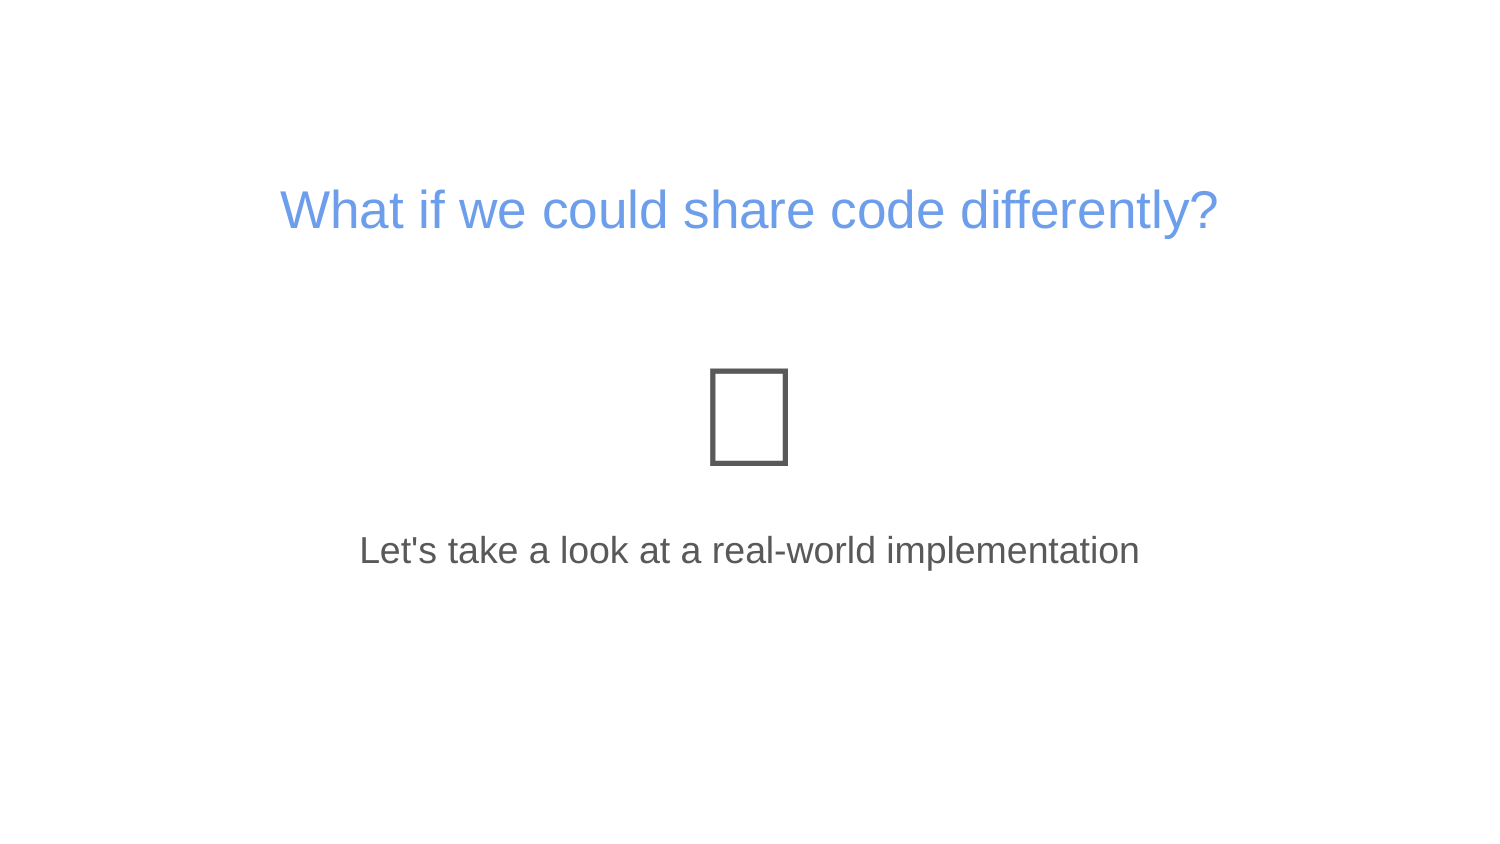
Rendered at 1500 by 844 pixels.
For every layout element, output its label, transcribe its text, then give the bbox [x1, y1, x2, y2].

list 🤔 Let's take a look at a real-world implementation [51, 284, 1449, 685]
title What if we could share code differently? [51, 160, 1449, 254]
